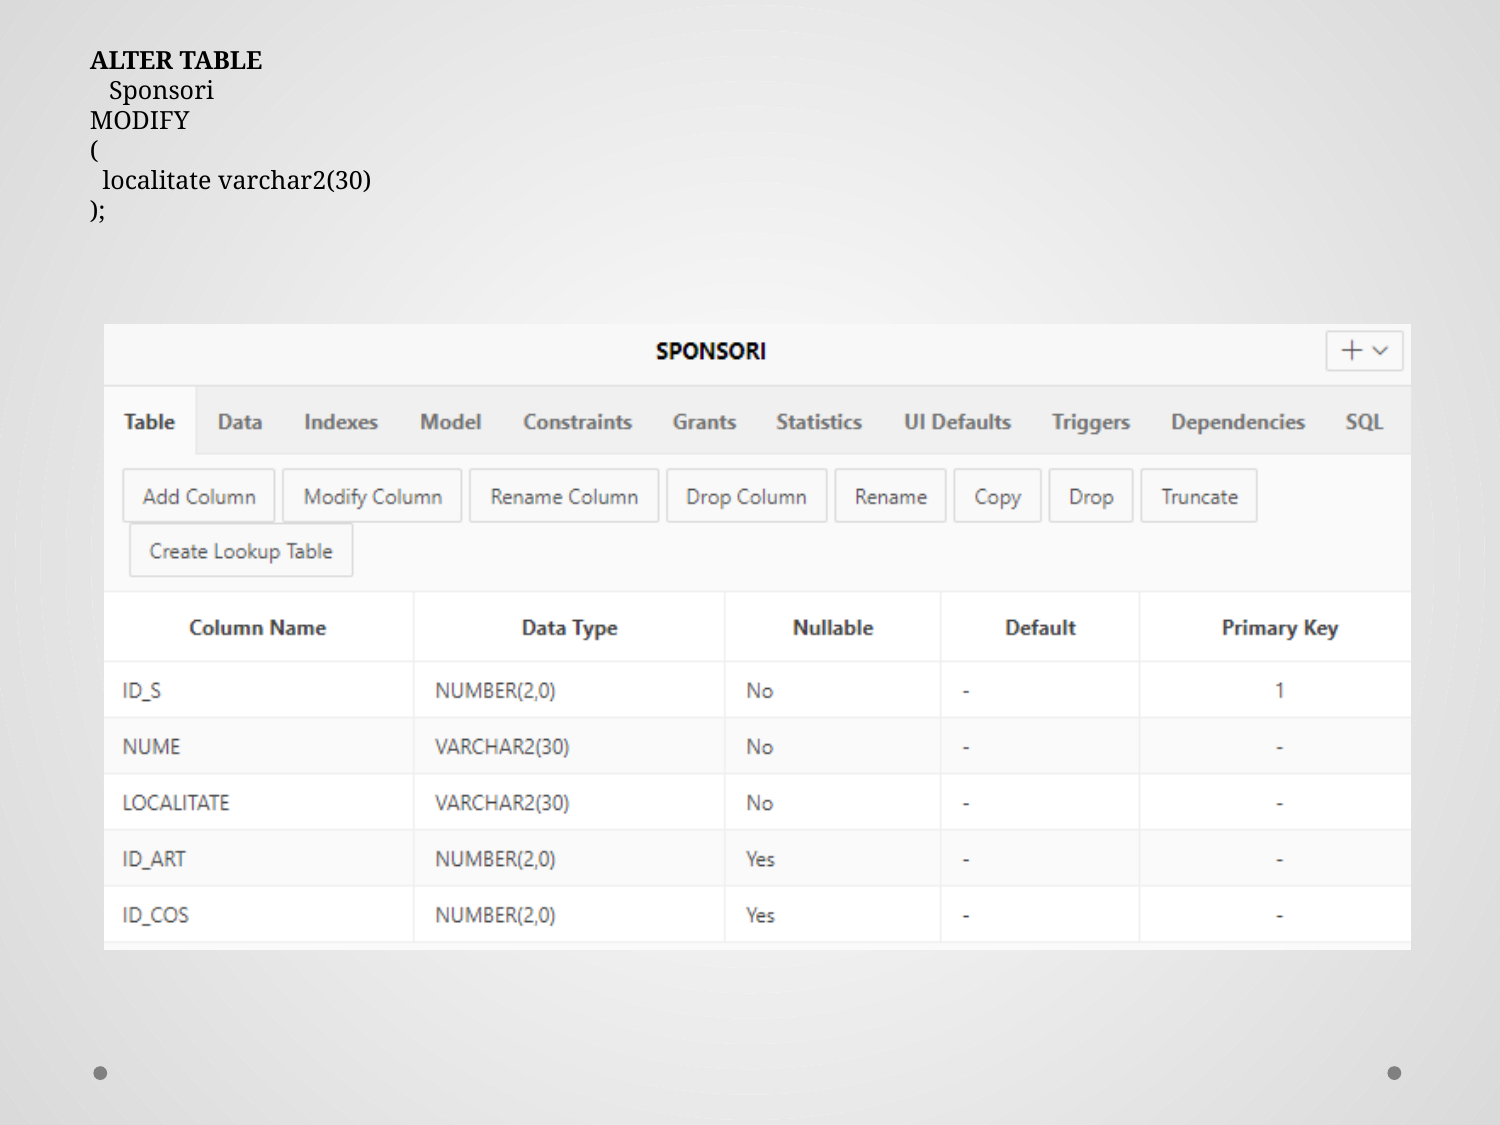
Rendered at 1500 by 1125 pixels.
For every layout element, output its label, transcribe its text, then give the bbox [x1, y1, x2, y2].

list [104, 324, 1412, 951]
text_box ALTER TABLE Sponsori MODIFY ( localitate varchar2(30) ); [74, 37, 1425, 262]
